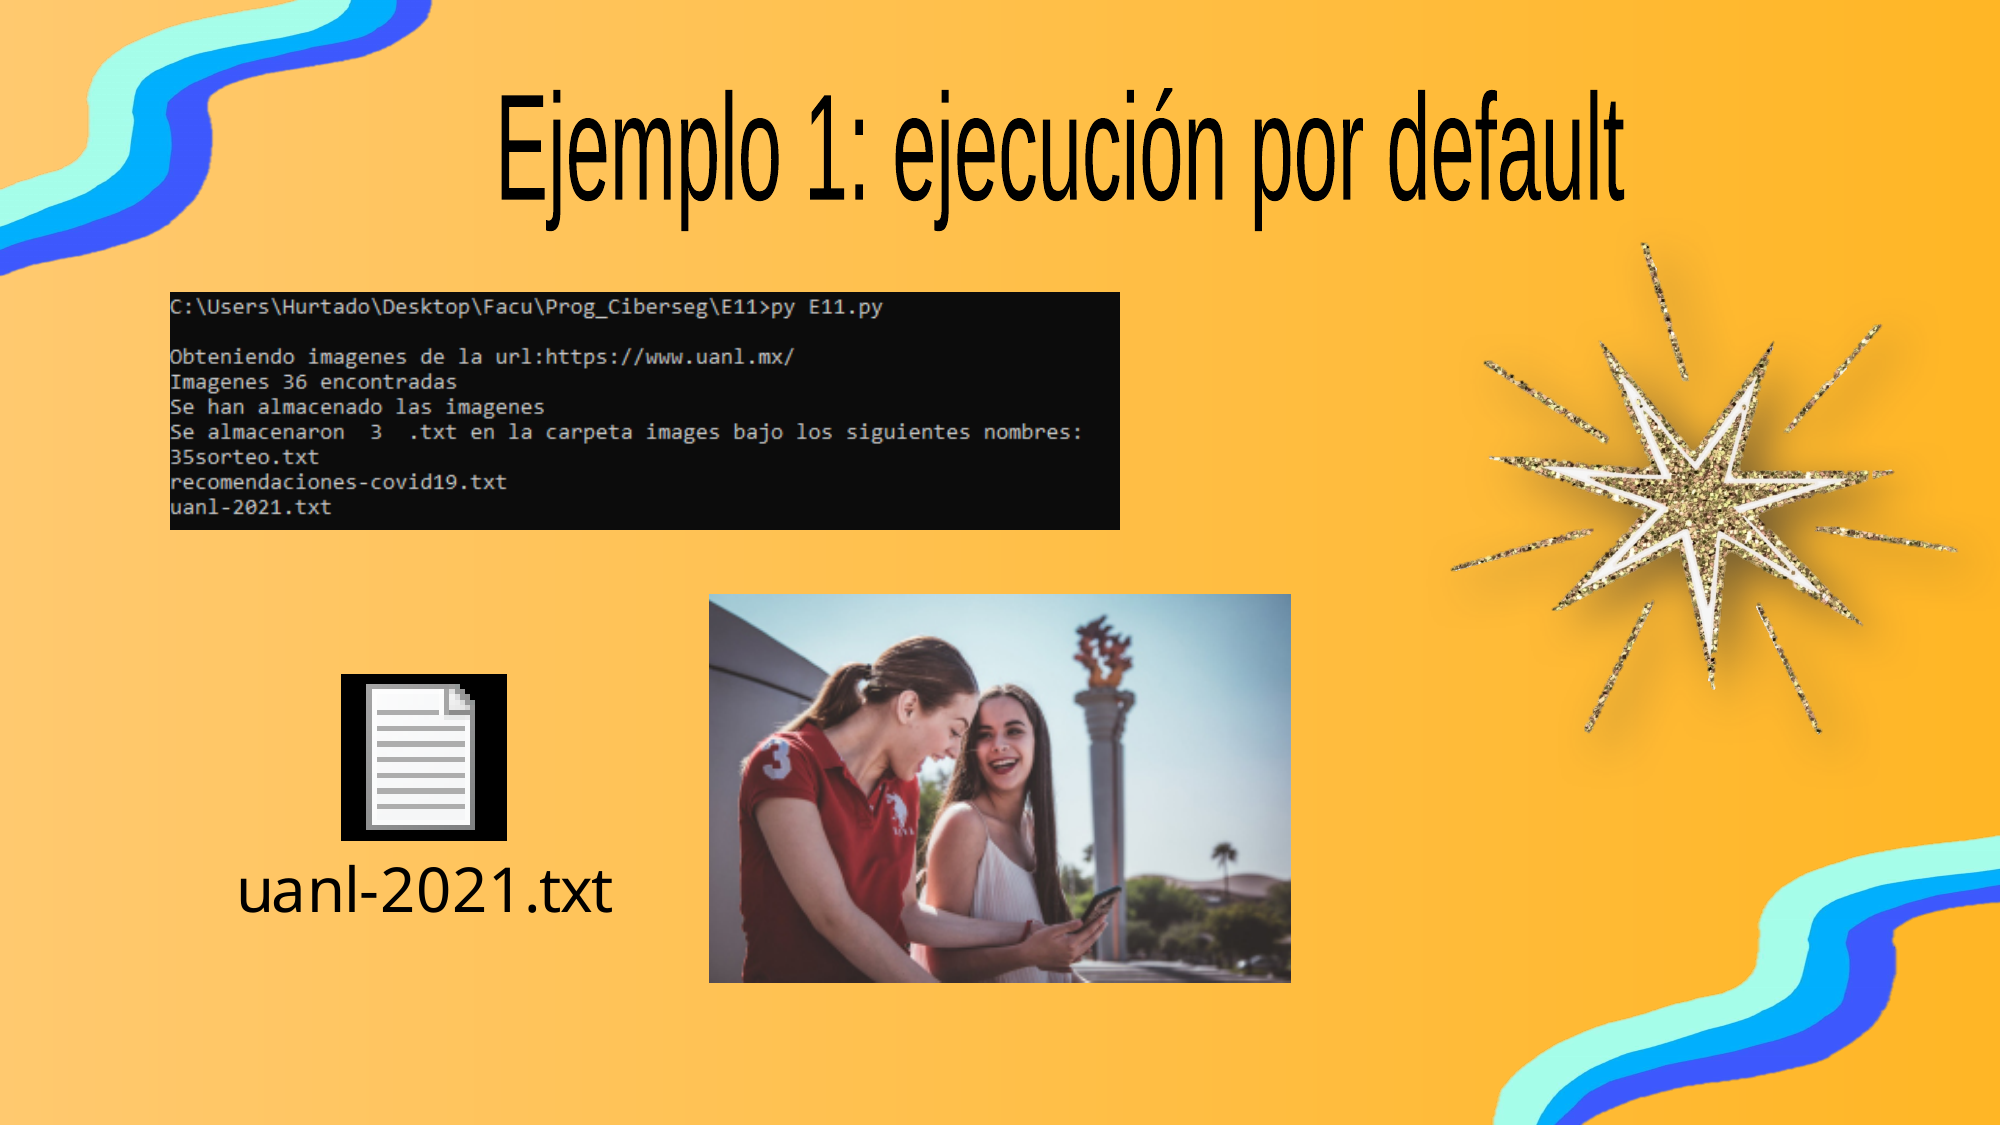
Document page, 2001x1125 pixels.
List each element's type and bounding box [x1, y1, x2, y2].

picture [0, 0, 351, 226]
picture [1452, 813, 2000, 1125]
picture [709, 594, 1291, 983]
text_box [0, 0, 2000, 1125]
picture [1555, 885, 2000, 1125]
picture [1403, 206, 2000, 768]
picture [0, 0, 1120, 530]
text_box [202, 674, 646, 950]
